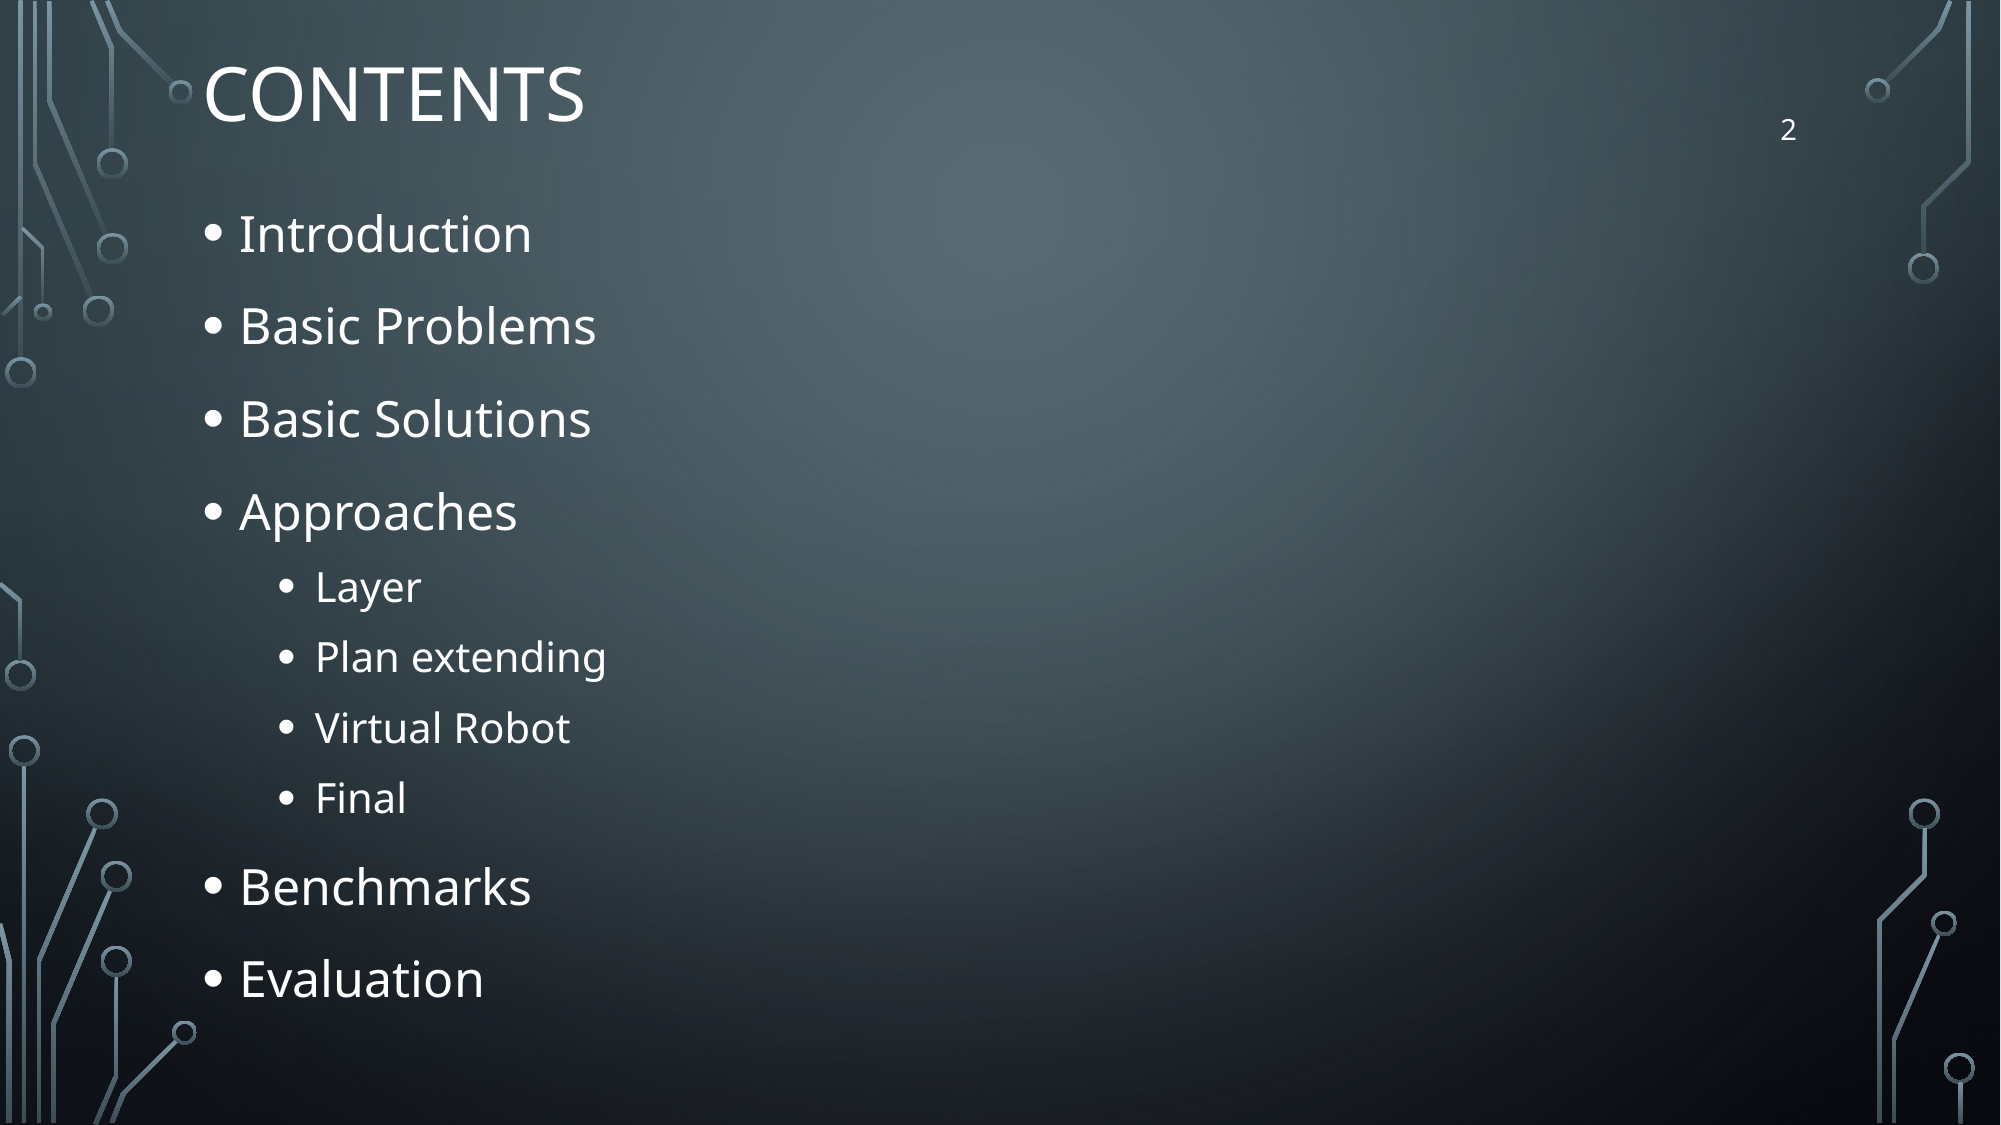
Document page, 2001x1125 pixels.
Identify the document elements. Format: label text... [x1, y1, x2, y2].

title Contents [187, 0, 1813, 182]
slide_number 2 [1685, 101, 1813, 162]
list Introduction Basic Problems Basic Solutions Approaches Layer Plan extending Virtual Robot Final Benchmarks Evaluation [187, 182, 1813, 1061]
